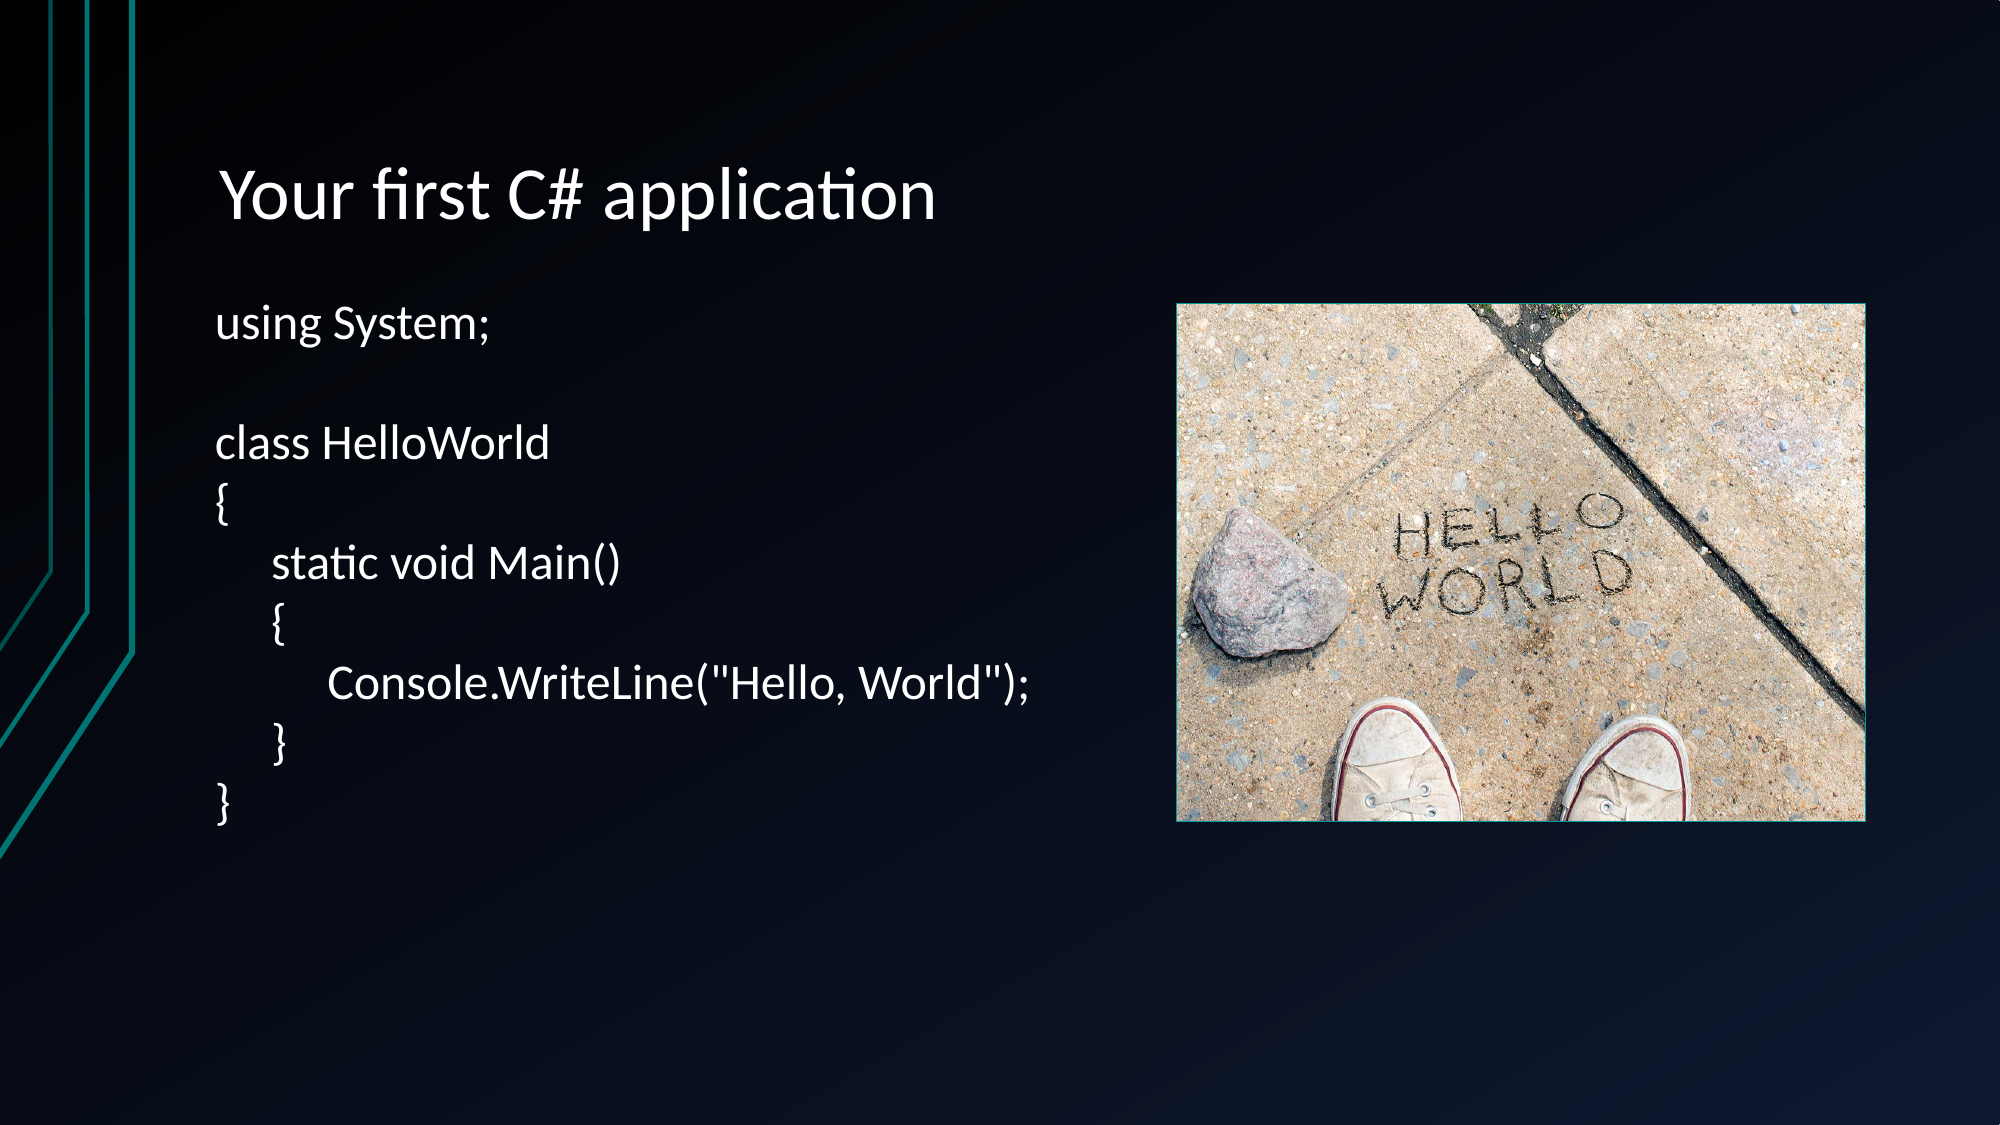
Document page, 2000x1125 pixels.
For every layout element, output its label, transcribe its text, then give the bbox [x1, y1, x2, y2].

title Your first C# application [199, 45, 1900, 246]
picture [1176, 303, 1866, 822]
text_box using System; class HelloWorld { static void Main() { Console.WriteLine("Hello, World"); } } [199, 282, 1900, 837]
